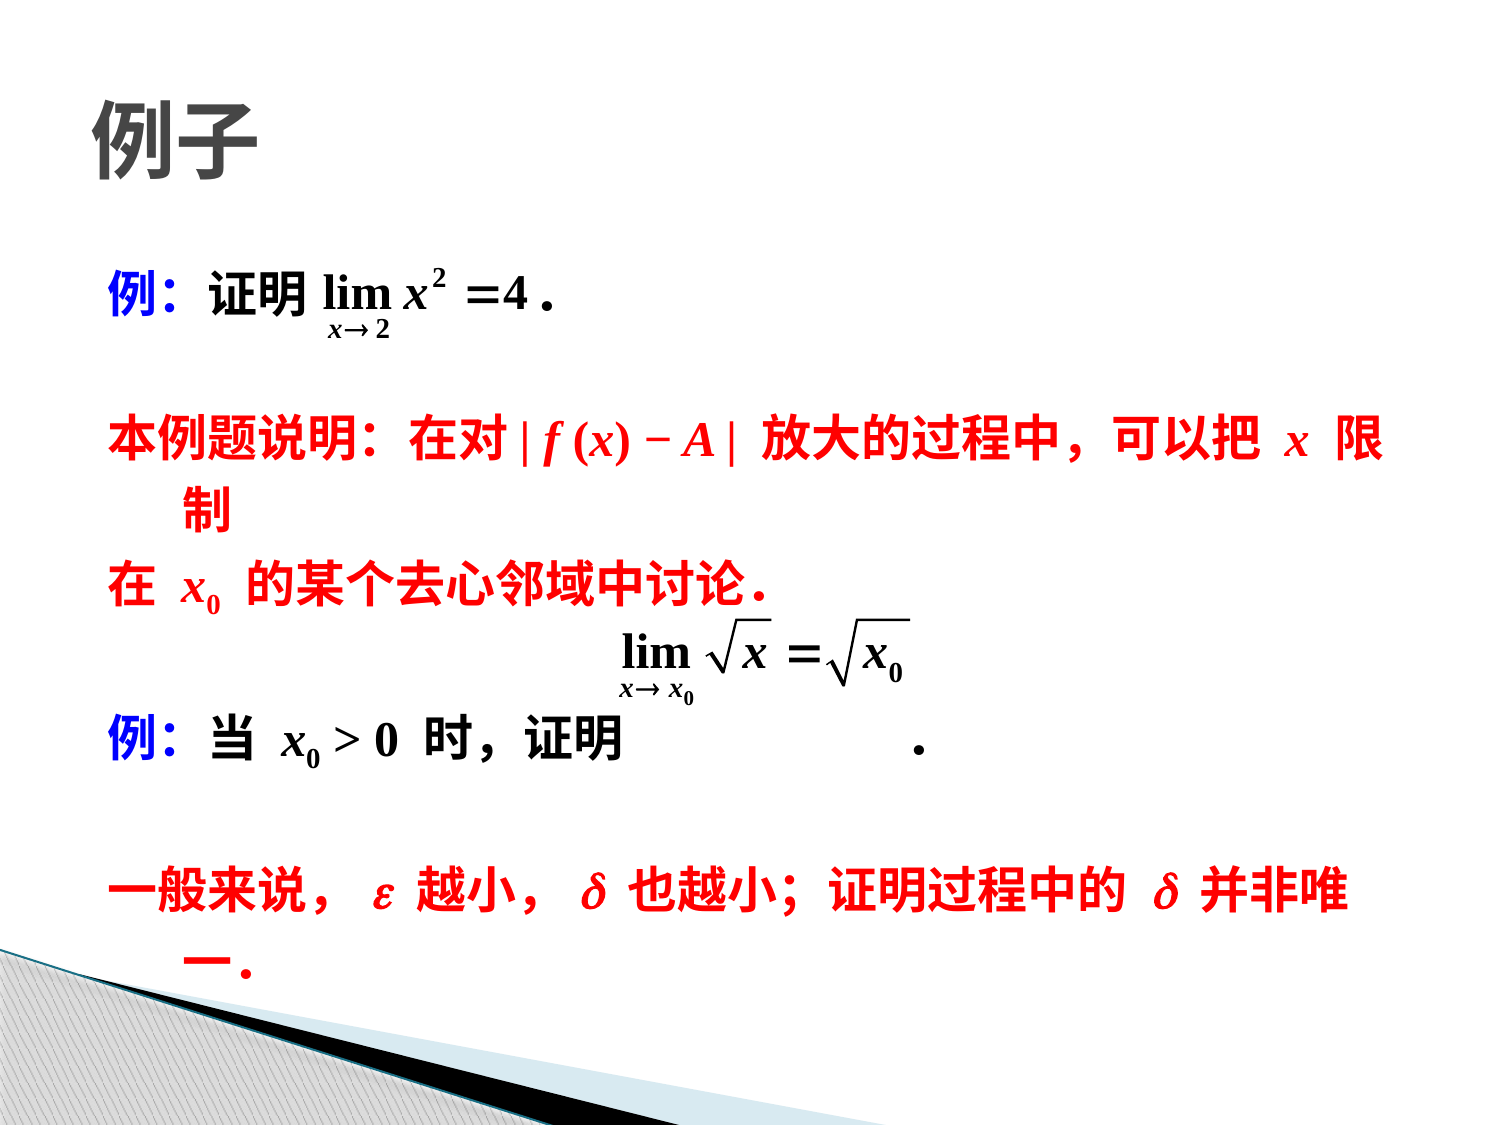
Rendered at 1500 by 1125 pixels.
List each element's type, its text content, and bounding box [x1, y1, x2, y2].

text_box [315, 255, 537, 352]
title 例子 [75, 45, 1425, 233]
list 例：证明 ． 本例题说明：在对| f (x) − A | 放大的过程中，可以把 x 限制 在 x0 的某个去心邻域中讨论． 例：当 x0 > 0 时，证明 ． 一般来说，e 越小，d 也越小；证明过程中的 d 并非唯一． [74, 242, 1426, 986]
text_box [609, 610, 923, 715]
